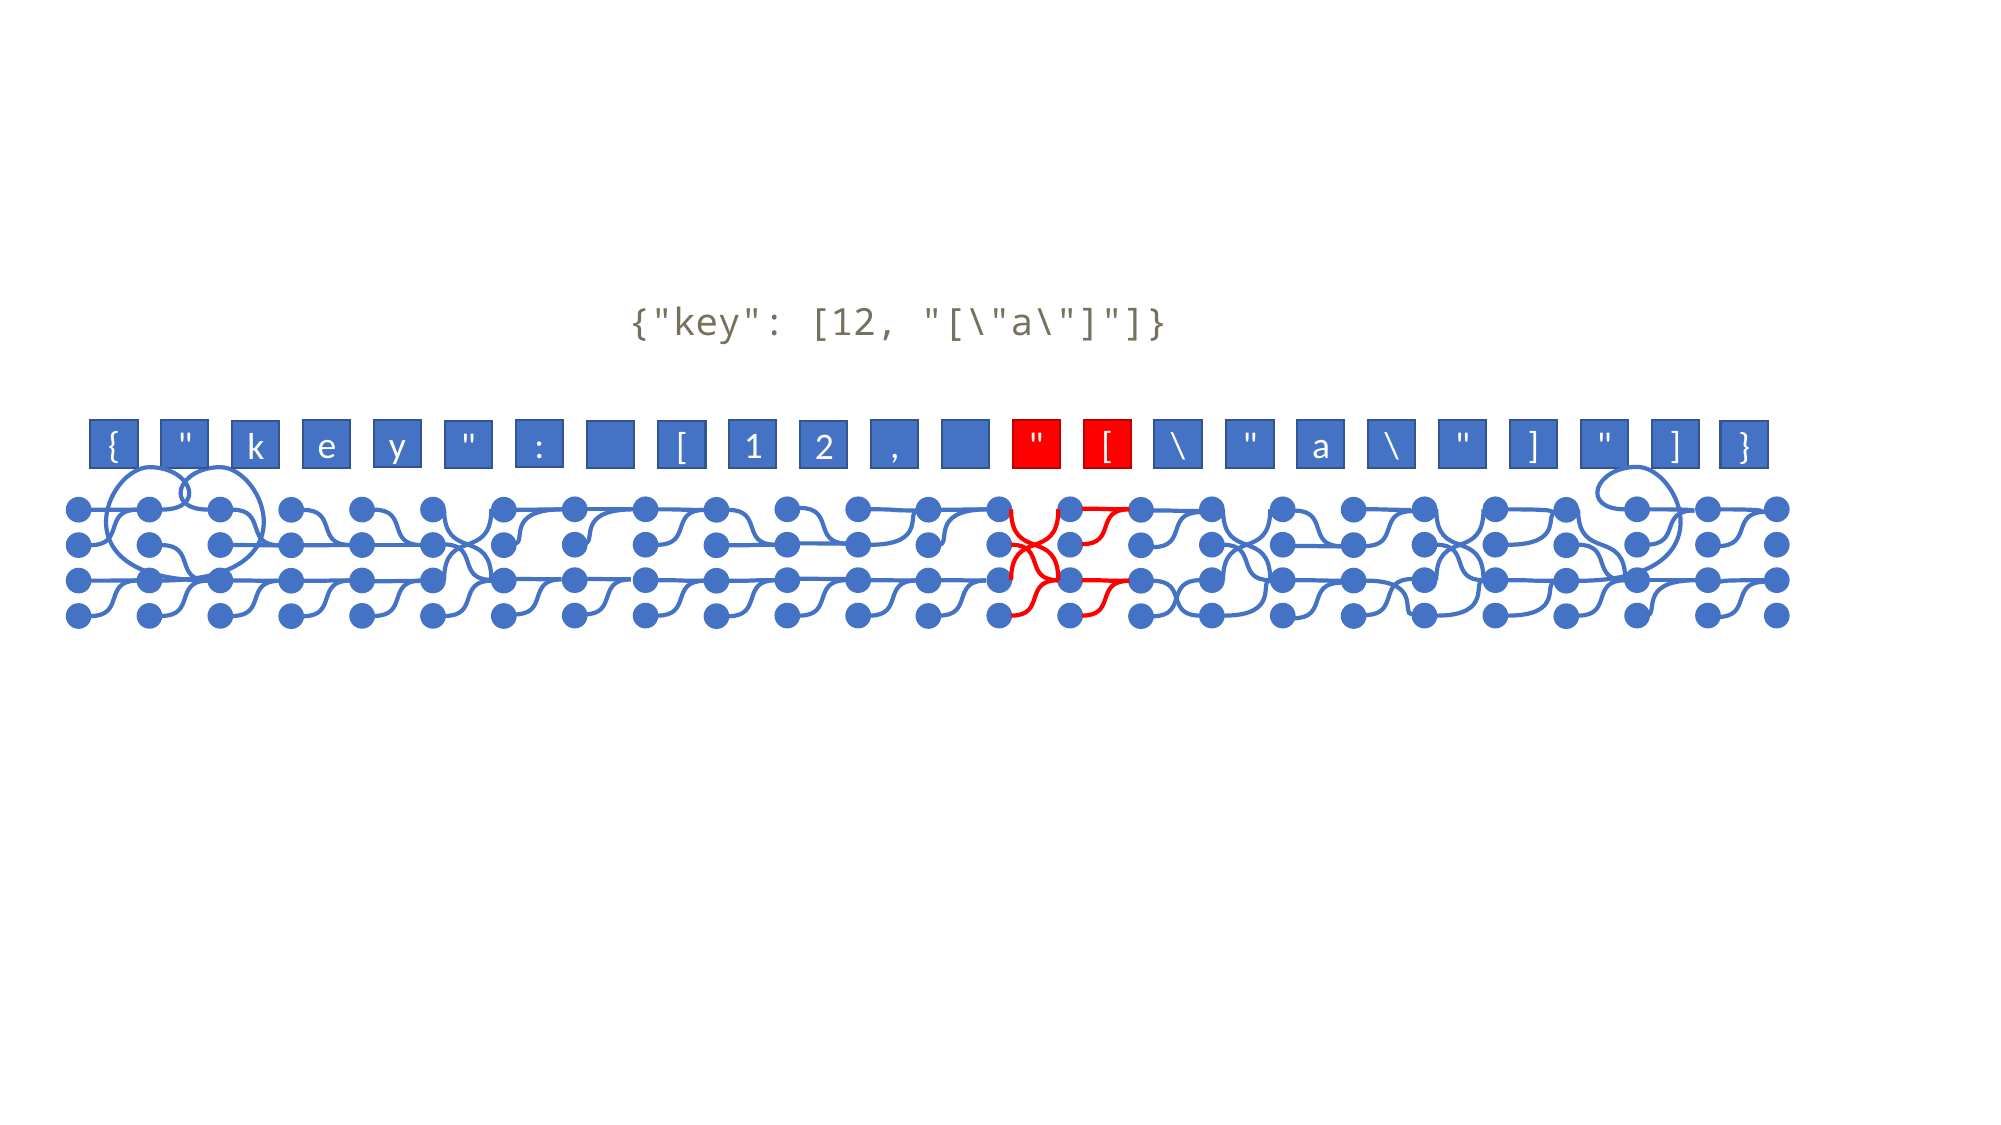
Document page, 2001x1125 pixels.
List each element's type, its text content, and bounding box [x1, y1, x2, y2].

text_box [1152, 512, 1201, 548]
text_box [938, 581, 986, 616]
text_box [916, 497, 941, 628]
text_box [208, 497, 233, 628]
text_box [1341, 497, 1366, 628]
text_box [1294, 510, 1342, 545]
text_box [302, 581, 351, 617]
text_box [633, 497, 658, 628]
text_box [1436, 544, 1484, 580]
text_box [1222, 544, 1271, 581]
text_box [232, 581, 280, 616]
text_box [66, 497, 91, 628]
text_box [1696, 497, 1720, 628]
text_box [869, 581, 917, 616]
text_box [704, 497, 729, 628]
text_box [1483, 497, 1508, 628]
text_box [1764, 497, 1789, 628]
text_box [90, 420, 1768, 468]
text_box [1364, 511, 1413, 547]
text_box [1578, 509, 1626, 544]
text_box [1293, 582, 1341, 619]
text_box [1222, 509, 1271, 544]
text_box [137, 497, 162, 628]
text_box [444, 508, 492, 580]
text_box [161, 581, 209, 616]
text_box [1645, 510, 1695, 545]
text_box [350, 497, 374, 628]
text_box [1507, 581, 1556, 616]
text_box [775, 497, 800, 628]
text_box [514, 509, 563, 544]
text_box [373, 509, 422, 545]
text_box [1645, 583, 1697, 616]
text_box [1152, 580, 1201, 616]
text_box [657, 510, 705, 545]
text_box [1507, 511, 1557, 545]
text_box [1011, 509, 1059, 581]
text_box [514, 580, 562, 615]
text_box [799, 507, 848, 543]
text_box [1129, 497, 1153, 628]
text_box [583, 580, 631, 615]
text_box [1223, 580, 1271, 616]
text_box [1436, 580, 1484, 616]
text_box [161, 509, 209, 581]
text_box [583, 509, 634, 544]
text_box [1081, 581, 1130, 616]
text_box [444, 580, 493, 616]
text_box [1578, 544, 1626, 581]
text_box {"key": [12, "[\"a\"]"]} [613, 290, 1184, 351]
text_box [279, 497, 303, 628]
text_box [90, 580, 138, 616]
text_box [1625, 497, 1649, 628]
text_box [869, 510, 918, 545]
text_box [1081, 509, 1130, 545]
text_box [232, 509, 280, 544]
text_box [1058, 497, 1082, 628]
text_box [562, 497, 587, 628]
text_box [1412, 497, 1437, 628]
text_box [728, 509, 776, 545]
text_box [1717, 511, 1766, 547]
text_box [1270, 497, 1295, 628]
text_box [491, 497, 516, 628]
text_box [1436, 509, 1484, 544]
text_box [1200, 497, 1224, 628]
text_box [657, 581, 705, 616]
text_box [1011, 581, 1059, 616]
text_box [987, 497, 1012, 628]
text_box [1365, 580, 1413, 615]
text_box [90, 510, 138, 546]
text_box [421, 497, 445, 628]
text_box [1554, 497, 1579, 628]
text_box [728, 581, 776, 617]
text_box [302, 509, 351, 544]
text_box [1717, 582, 1765, 617]
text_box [846, 497, 870, 628]
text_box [799, 580, 847, 616]
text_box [373, 580, 422, 616]
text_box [1578, 581, 1626, 616]
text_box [938, 509, 988, 545]
